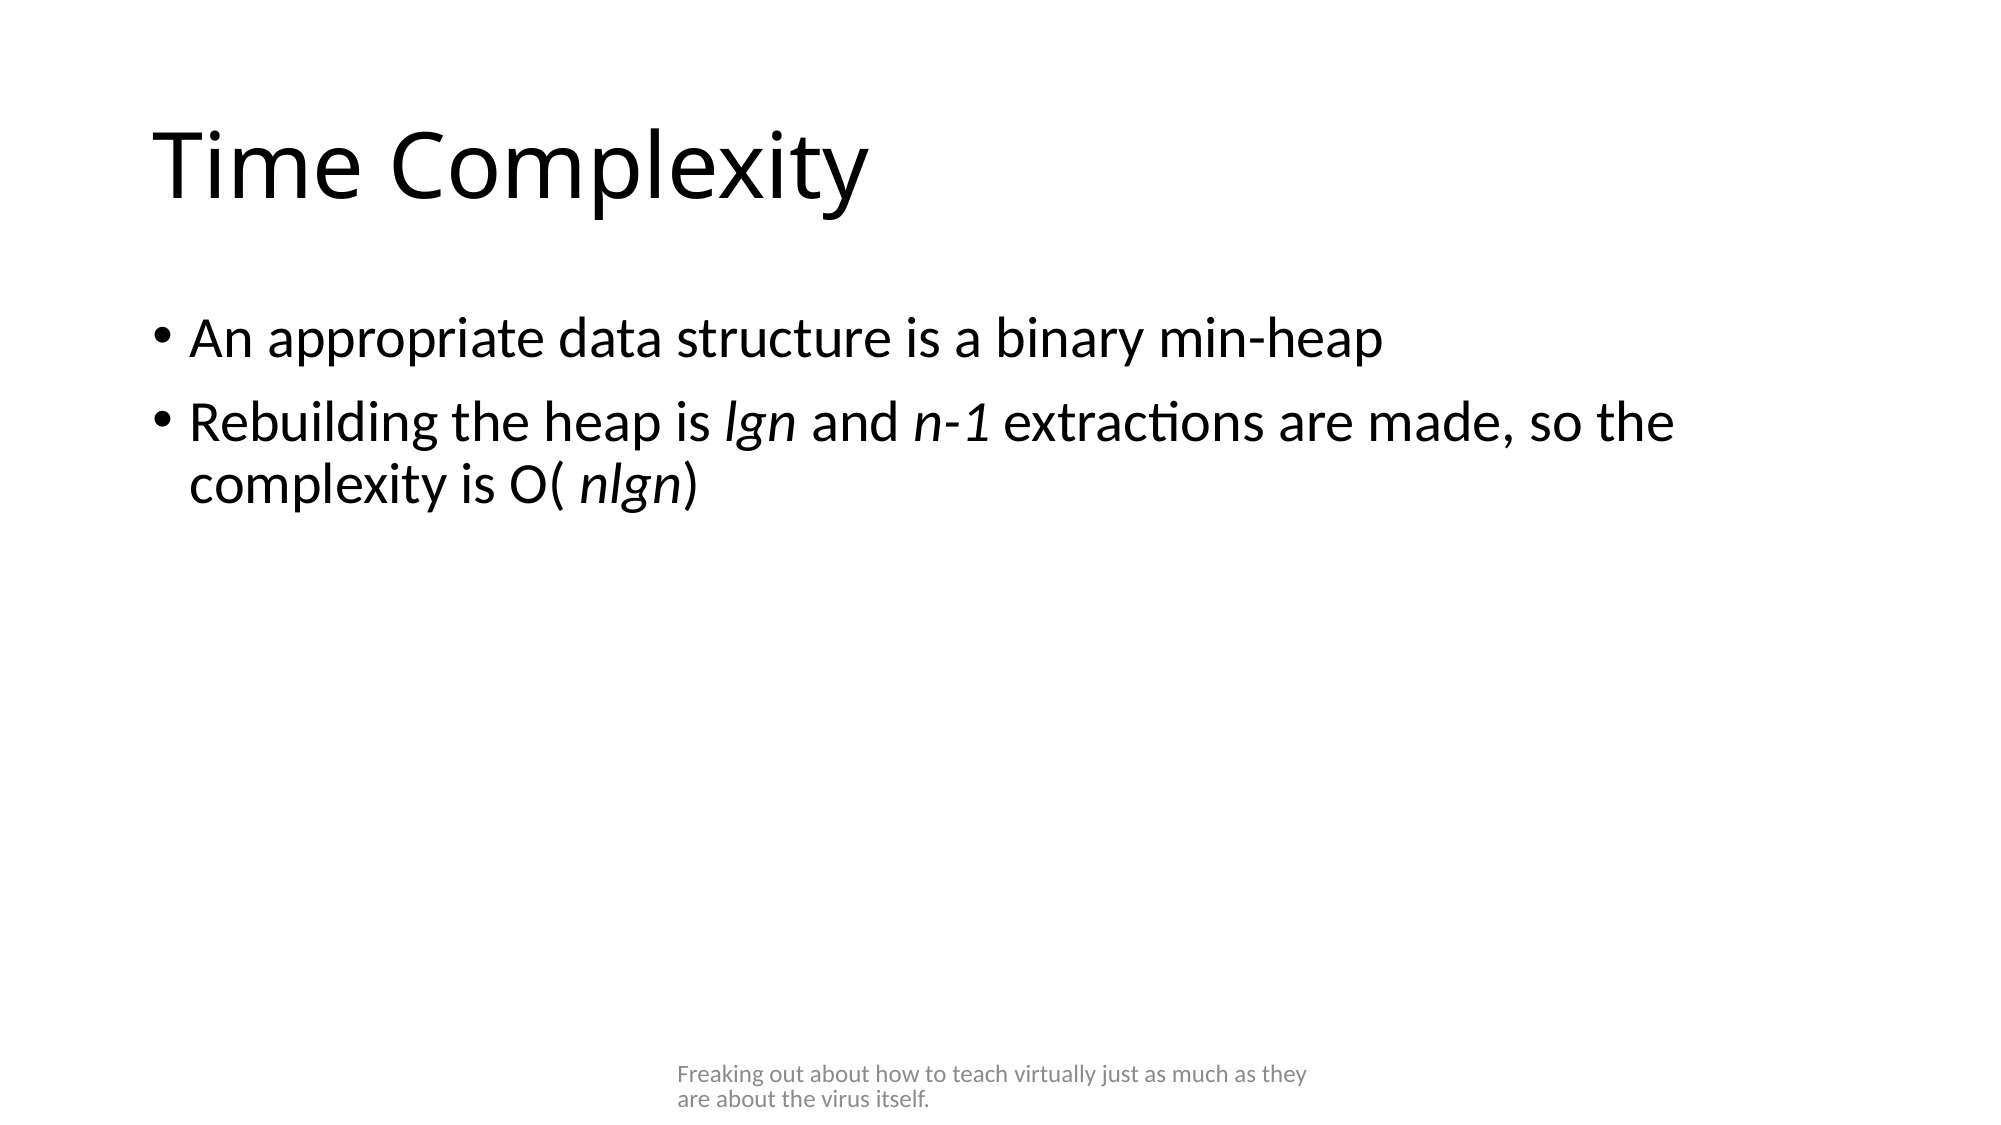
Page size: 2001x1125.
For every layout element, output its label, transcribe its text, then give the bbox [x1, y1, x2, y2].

footer Freaking out about how to teach virtually just as much as they are about the virus itself. [662, 1042, 1338, 1103]
title Time Complexity [137, 59, 1863, 278]
list An appropriate data structure is a binary min-heap Rebuilding the heap is lgn and n-1 extractions are made, so the complexity is O( nlgn) [137, 299, 1863, 1014]
